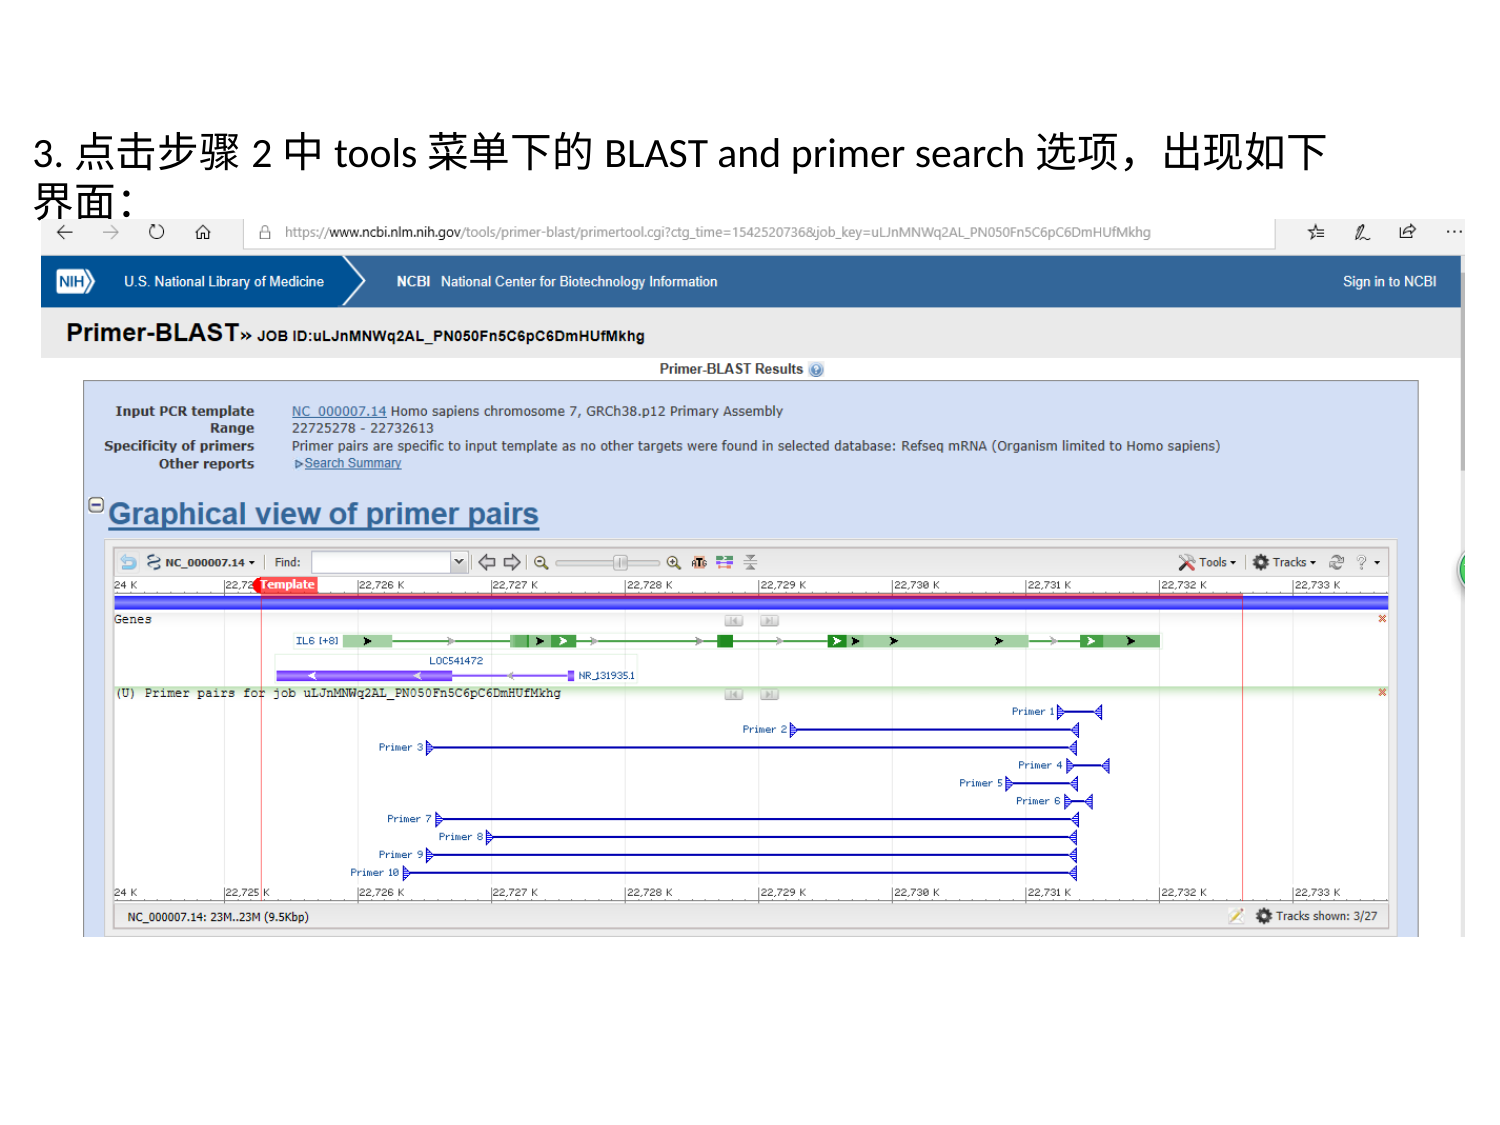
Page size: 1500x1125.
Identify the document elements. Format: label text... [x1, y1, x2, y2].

text_box 3.点击步骤2中tools菜单下的BLAST and primer search选项，出现如下界面： [17, 118, 1365, 234]
picture [40, 219, 1466, 938]
